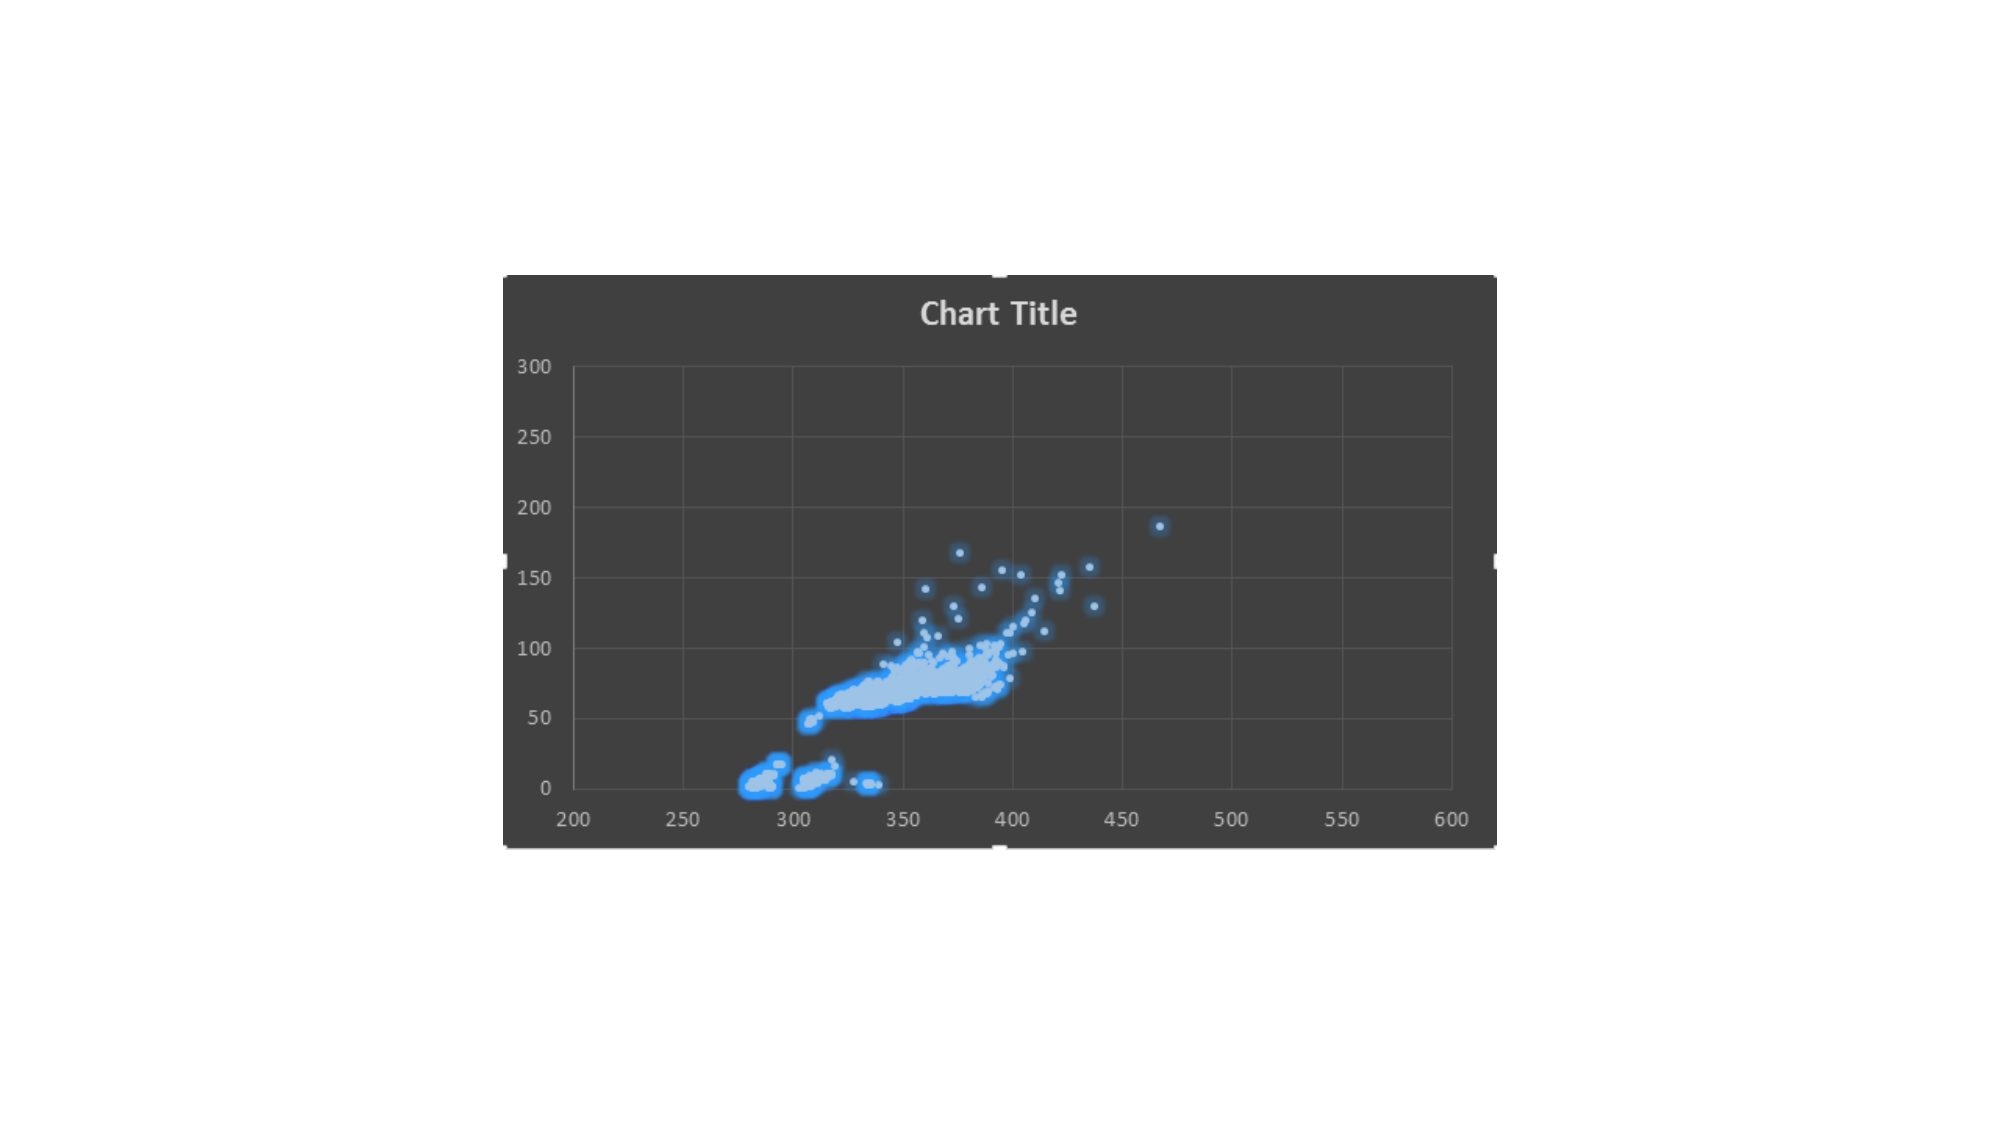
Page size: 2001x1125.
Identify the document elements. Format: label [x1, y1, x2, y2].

picture [503, 275, 1497, 850]
